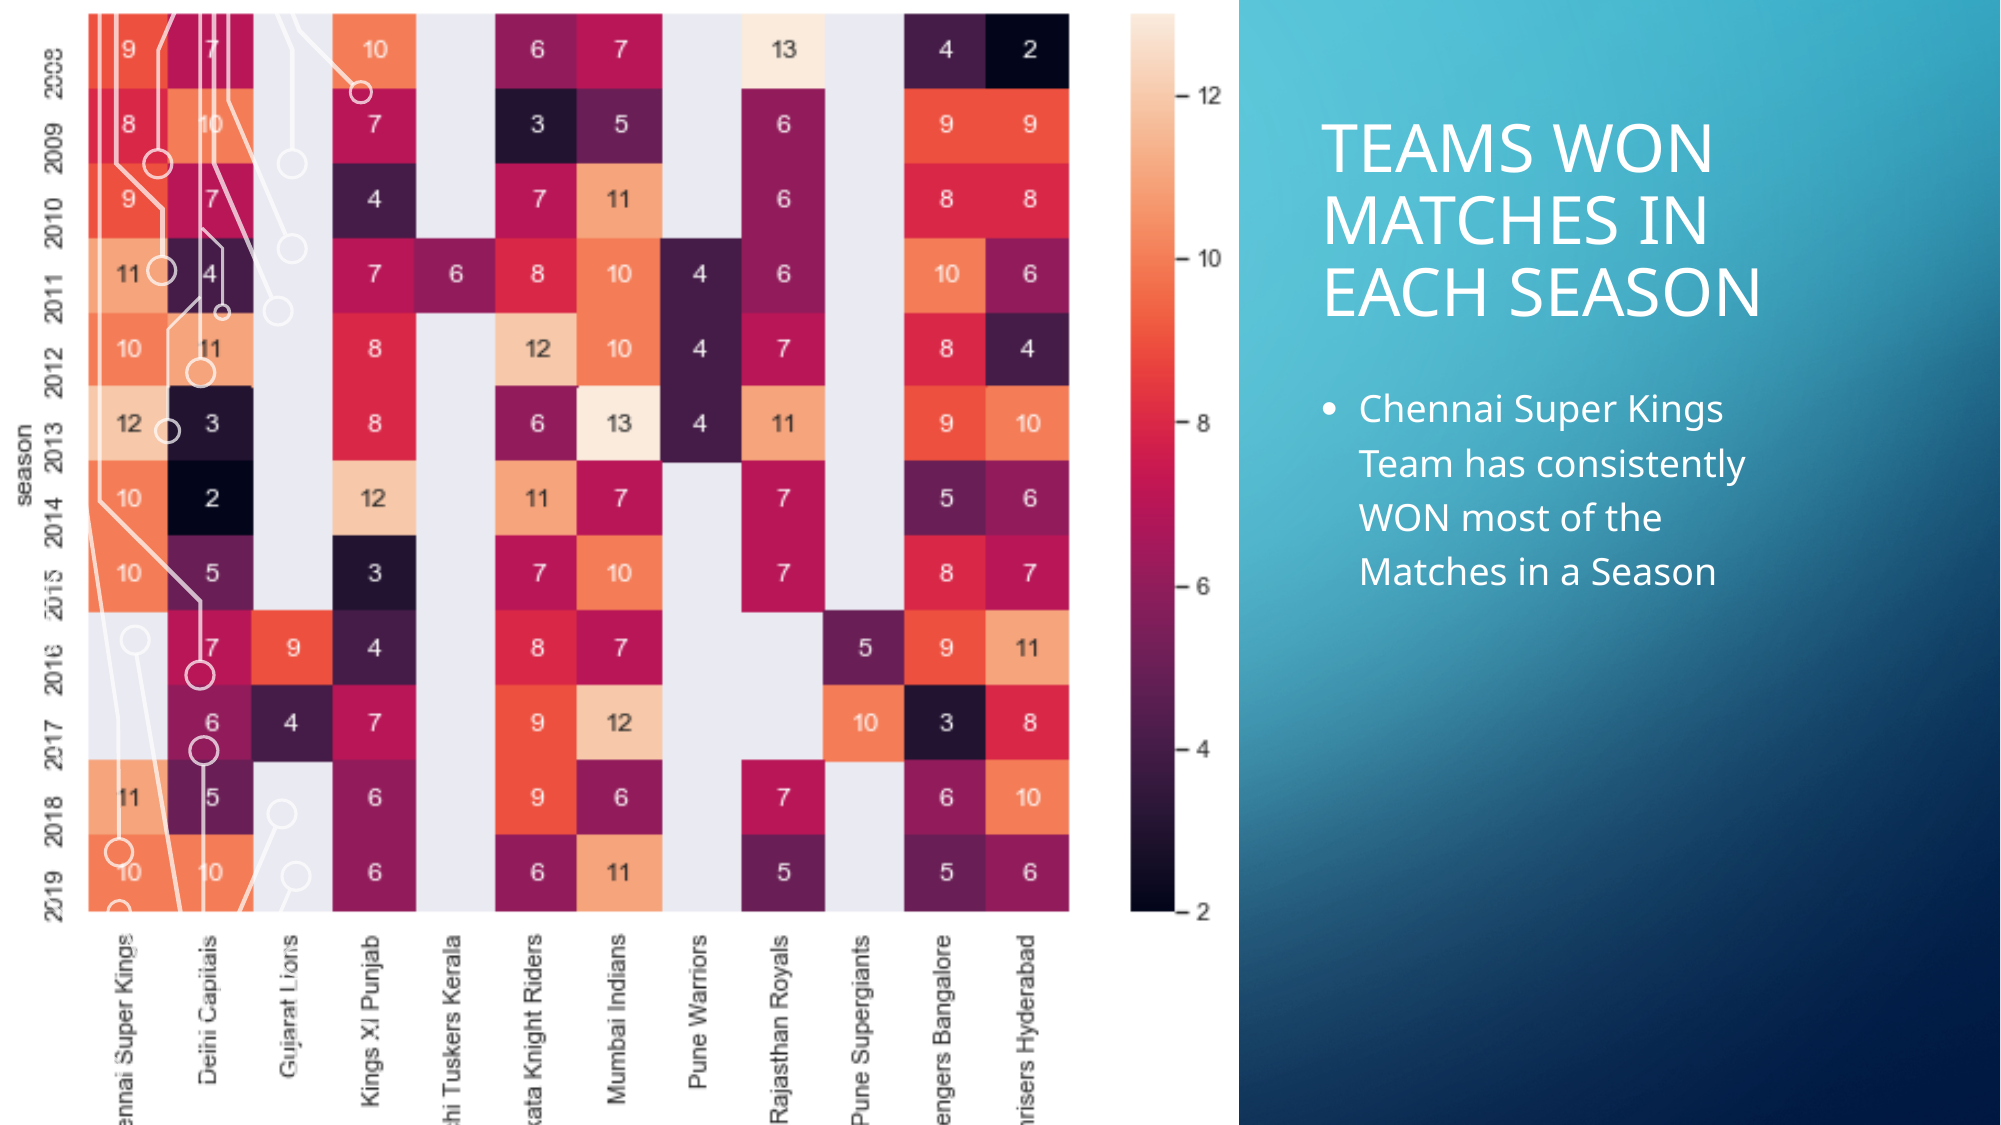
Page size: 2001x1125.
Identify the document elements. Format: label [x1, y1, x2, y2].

text_box [1240, 0, 2000, 1125]
text_box [0, 0, 379, 1125]
picture [379, 0, 1240, 1125]
